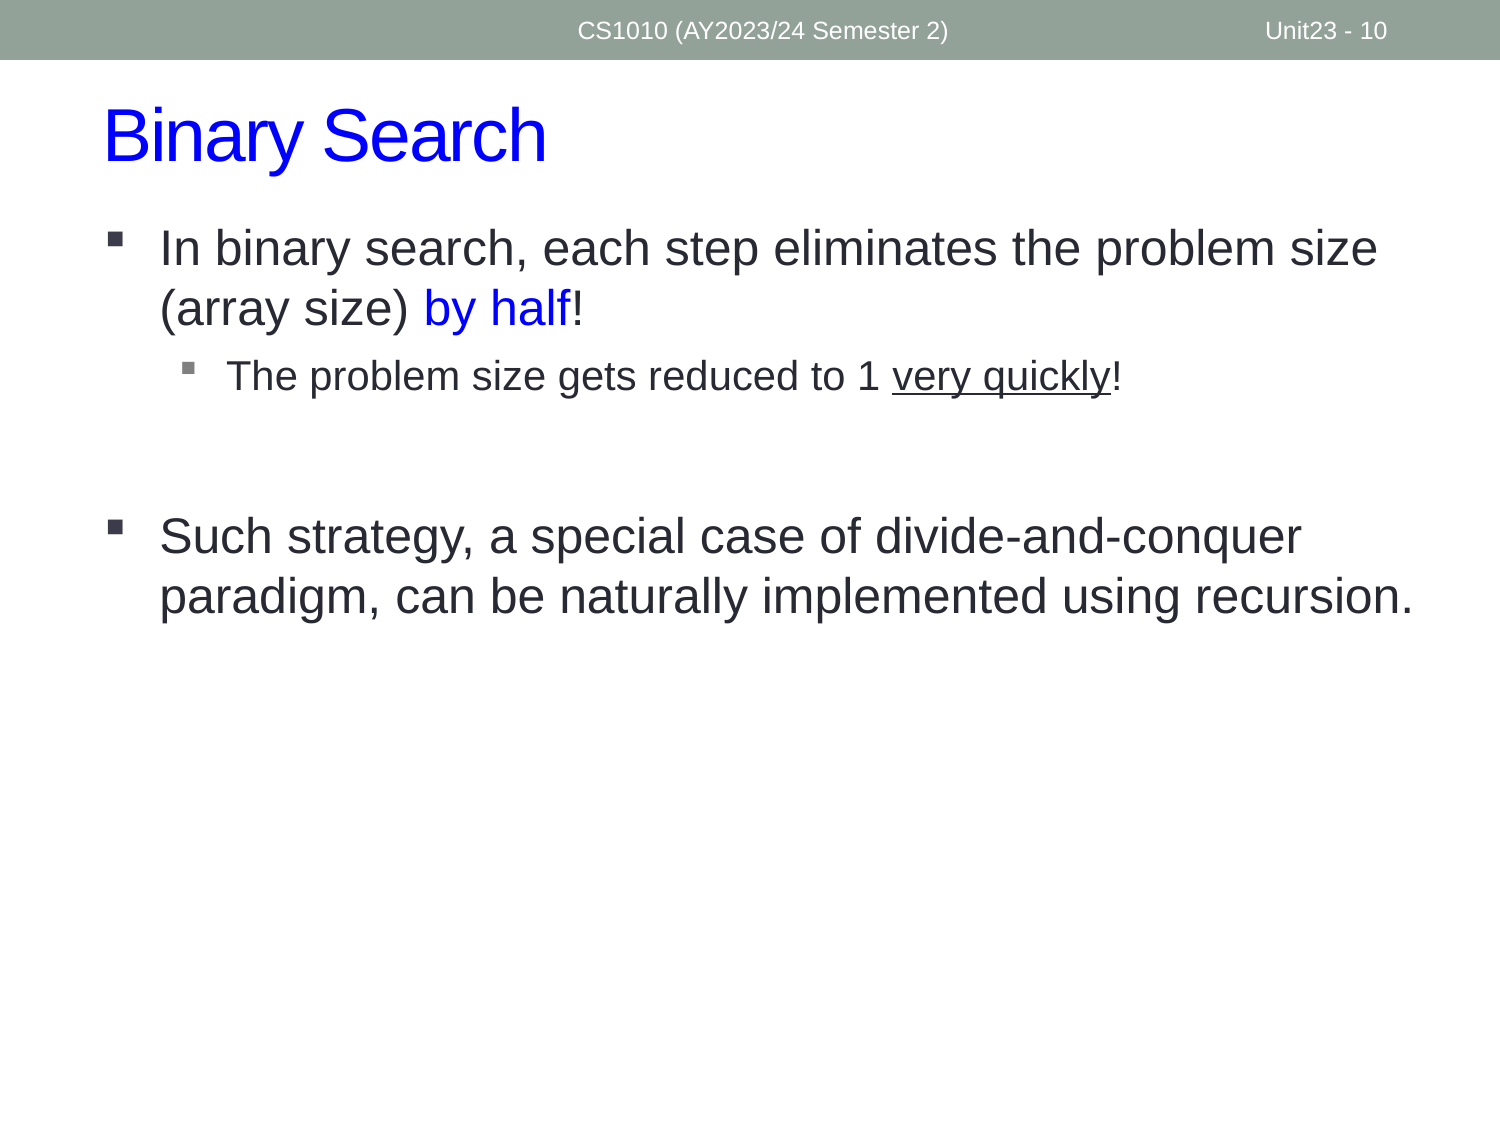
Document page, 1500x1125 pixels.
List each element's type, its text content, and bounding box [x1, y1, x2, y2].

list In binary search, each step eliminates the problem size (array size) by half! The problem size gets reduced to 1 very quickly! Such strategy, a special case of divide-and-conquer paradigm, can be naturally implemented using recursion. [88, 208, 1463, 1070]
slide_number Unit23 - 10 [1250, 3, 1425, 57]
footer CS1010 (AY2023/24 Semester 2) [562, 3, 1238, 57]
title Binary Search [87, 62, 1463, 200]
